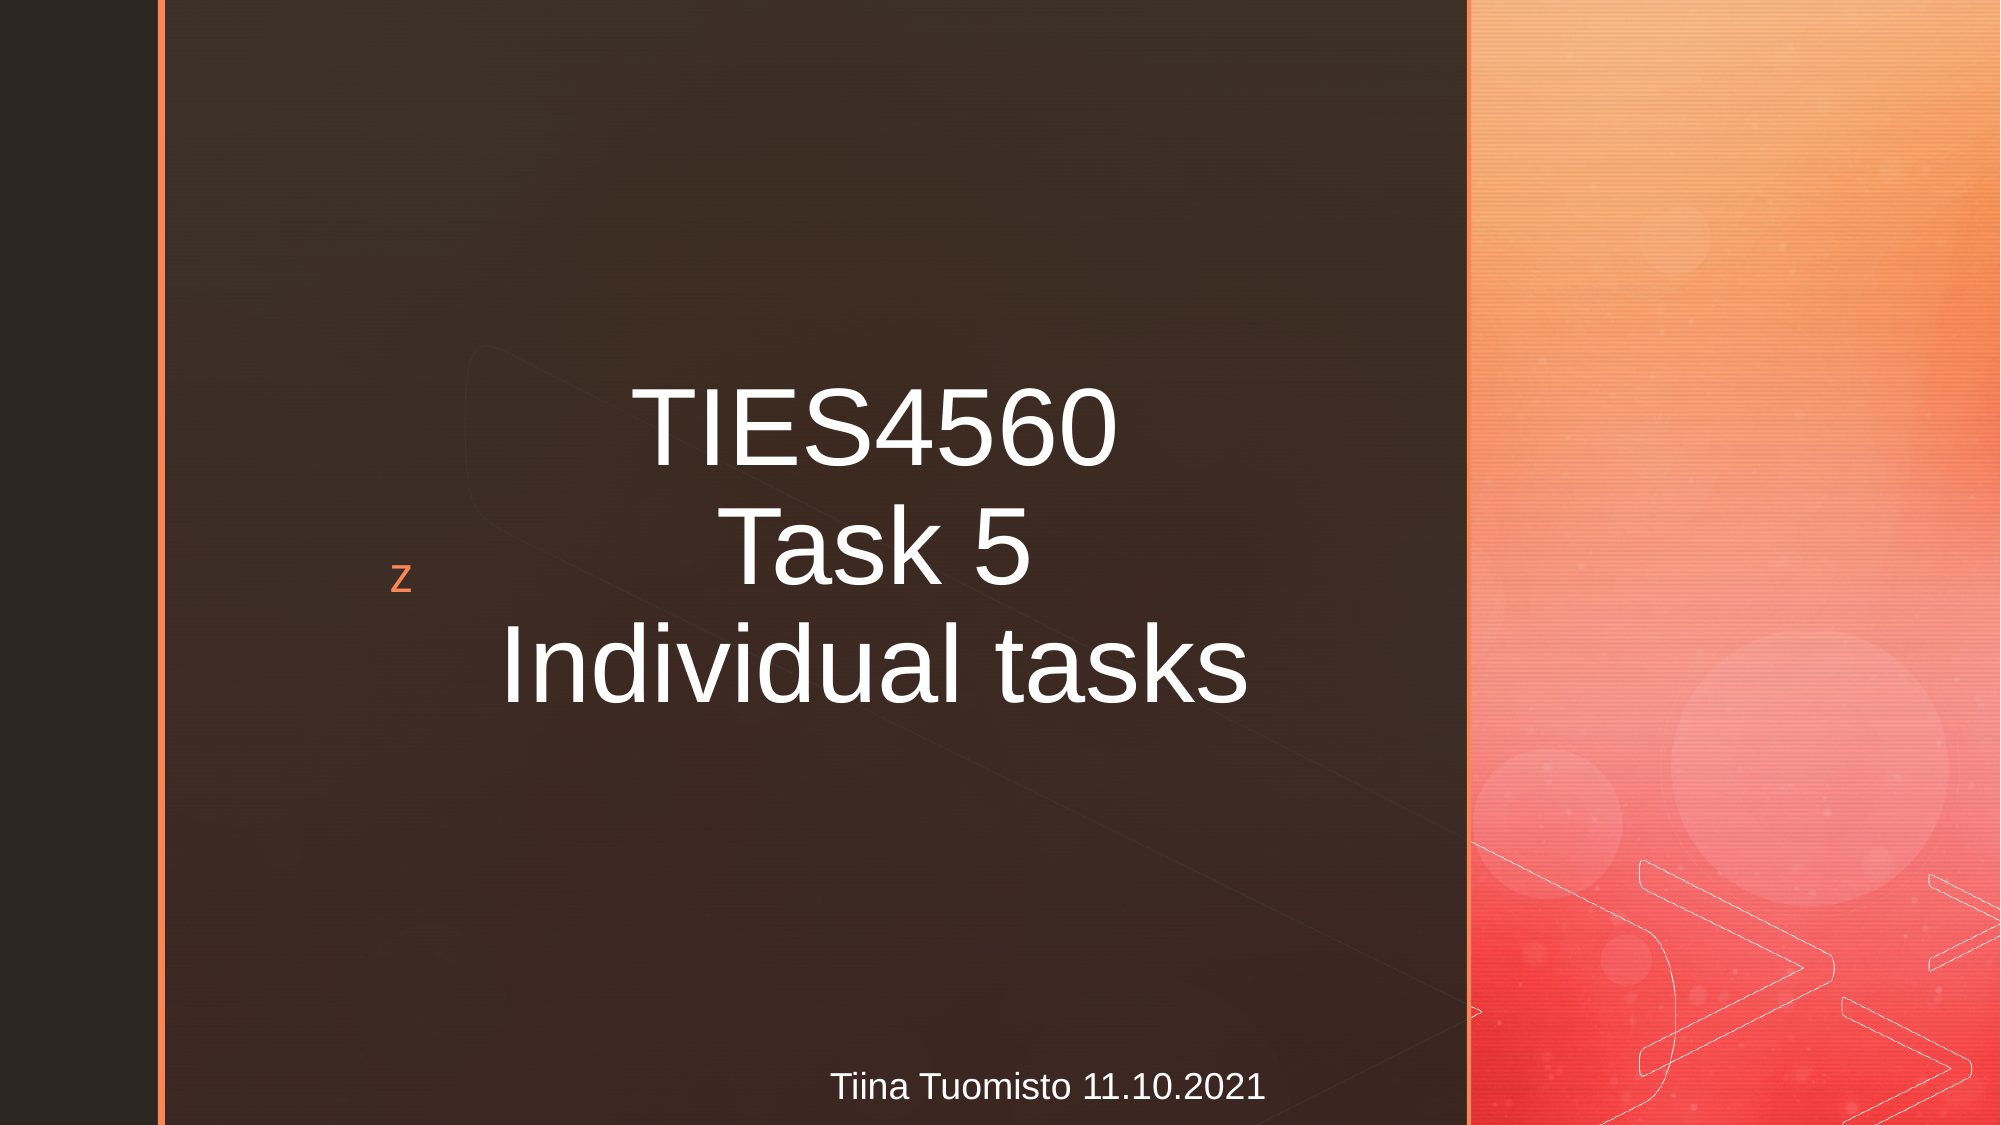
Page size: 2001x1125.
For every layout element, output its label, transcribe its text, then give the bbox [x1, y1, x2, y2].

picture [1472, 0, 2001, 1125]
subtitle Tiina Tuomisto 11.10.2021 [402, 924, 1282, 1115]
title TIES4560 Task 5 Individual tasks [422, 363, 1328, 736]
